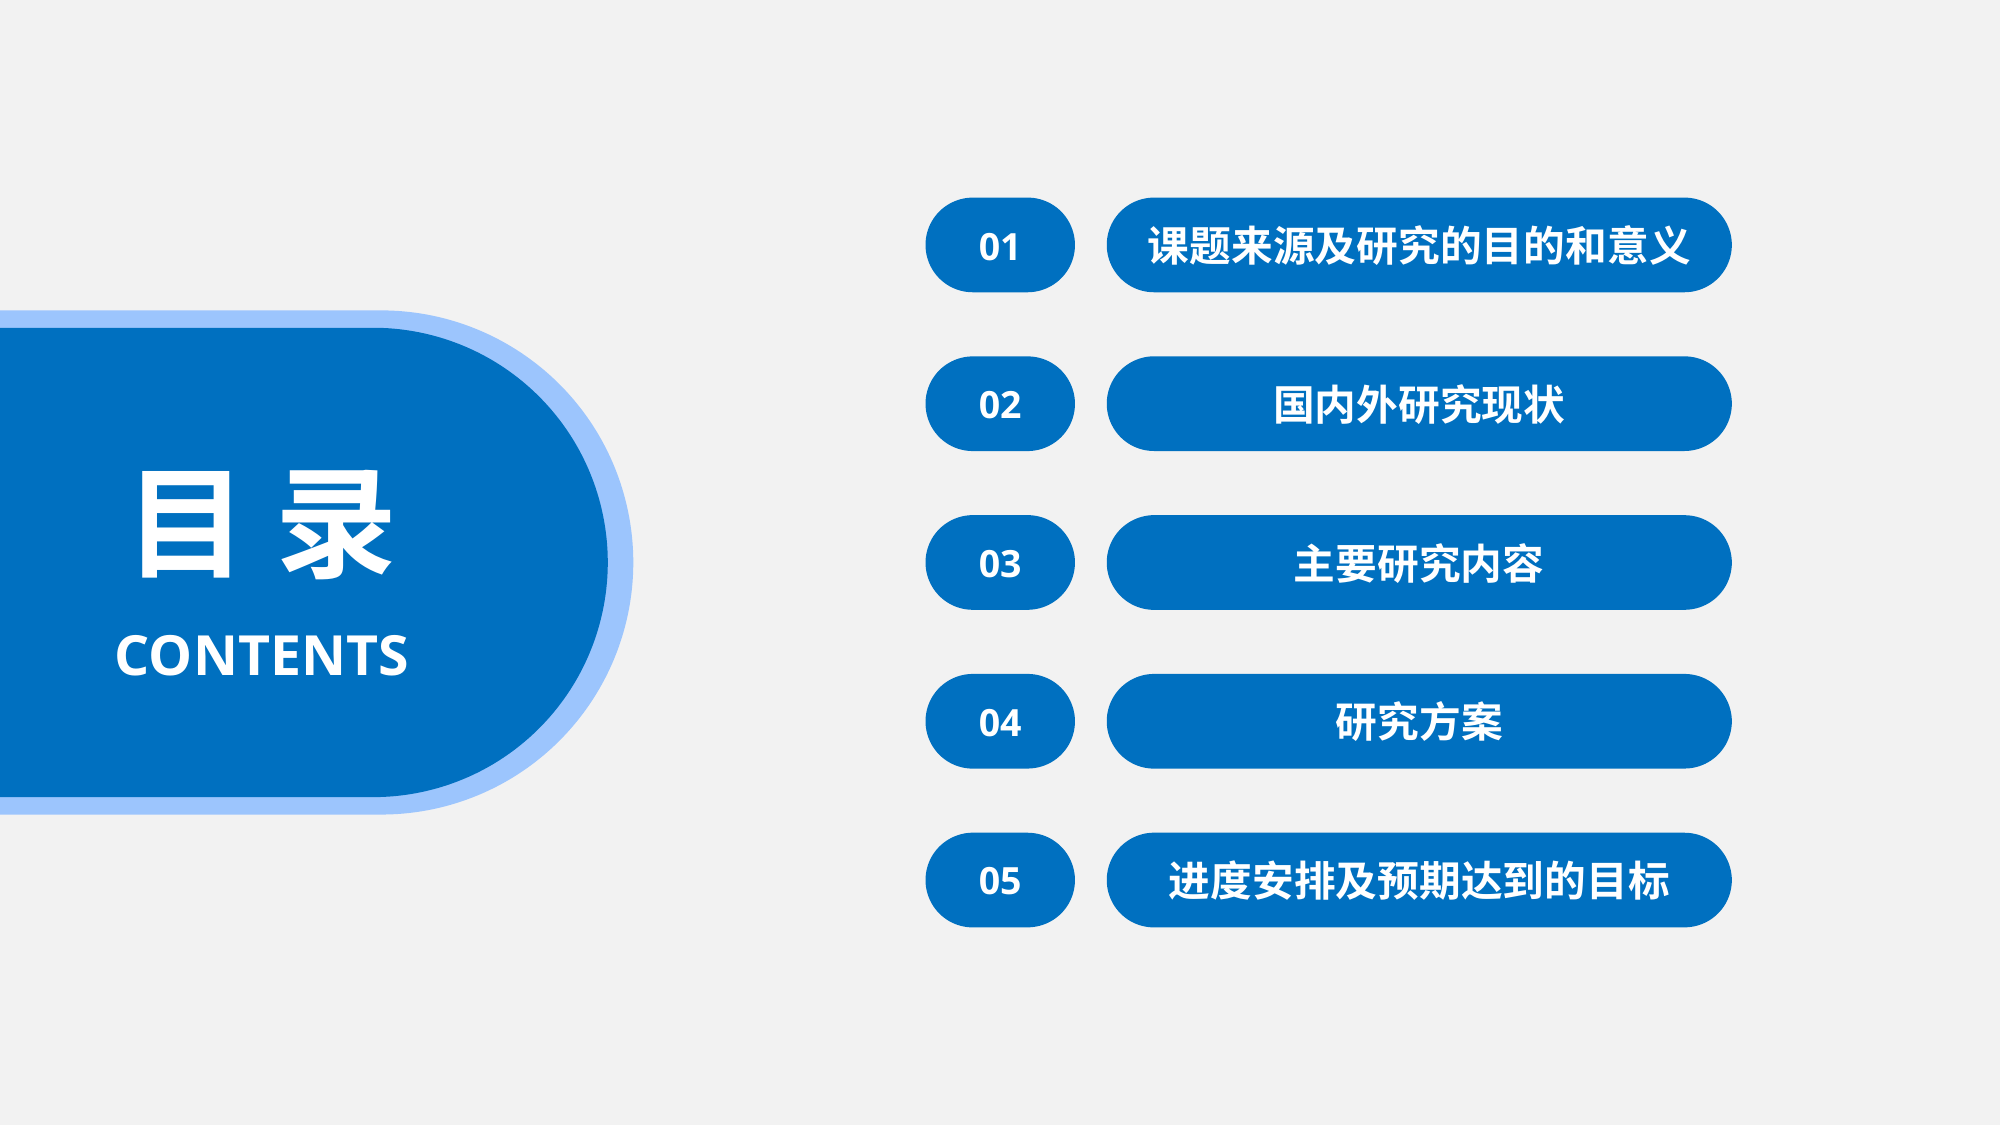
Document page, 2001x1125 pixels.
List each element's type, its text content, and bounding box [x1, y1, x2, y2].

text_box 国内外研究现状 [1105, 355, 1733, 453]
text_box 05 [924, 831, 1077, 929]
text_box 03 [924, 514, 1077, 611]
text_box 04 [924, 672, 1077, 770]
text_box 目 录 [110, 439, 413, 601]
text_box CONTENTS [99, 612, 425, 694]
text_box 课题来源及研究的目的和意义 [1105, 196, 1733, 294]
text_box 研究方案 [1105, 672, 1733, 770]
text_box 01 [924, 196, 1077, 294]
text_box 02 [924, 355, 1077, 453]
text_box [0, 326, 609, 799]
text_box [0, 309, 635, 816]
text_box 主要研究内容 [1105, 514, 1733, 611]
text_box 进度安排及预期达到的目标 [1105, 831, 1733, 929]
